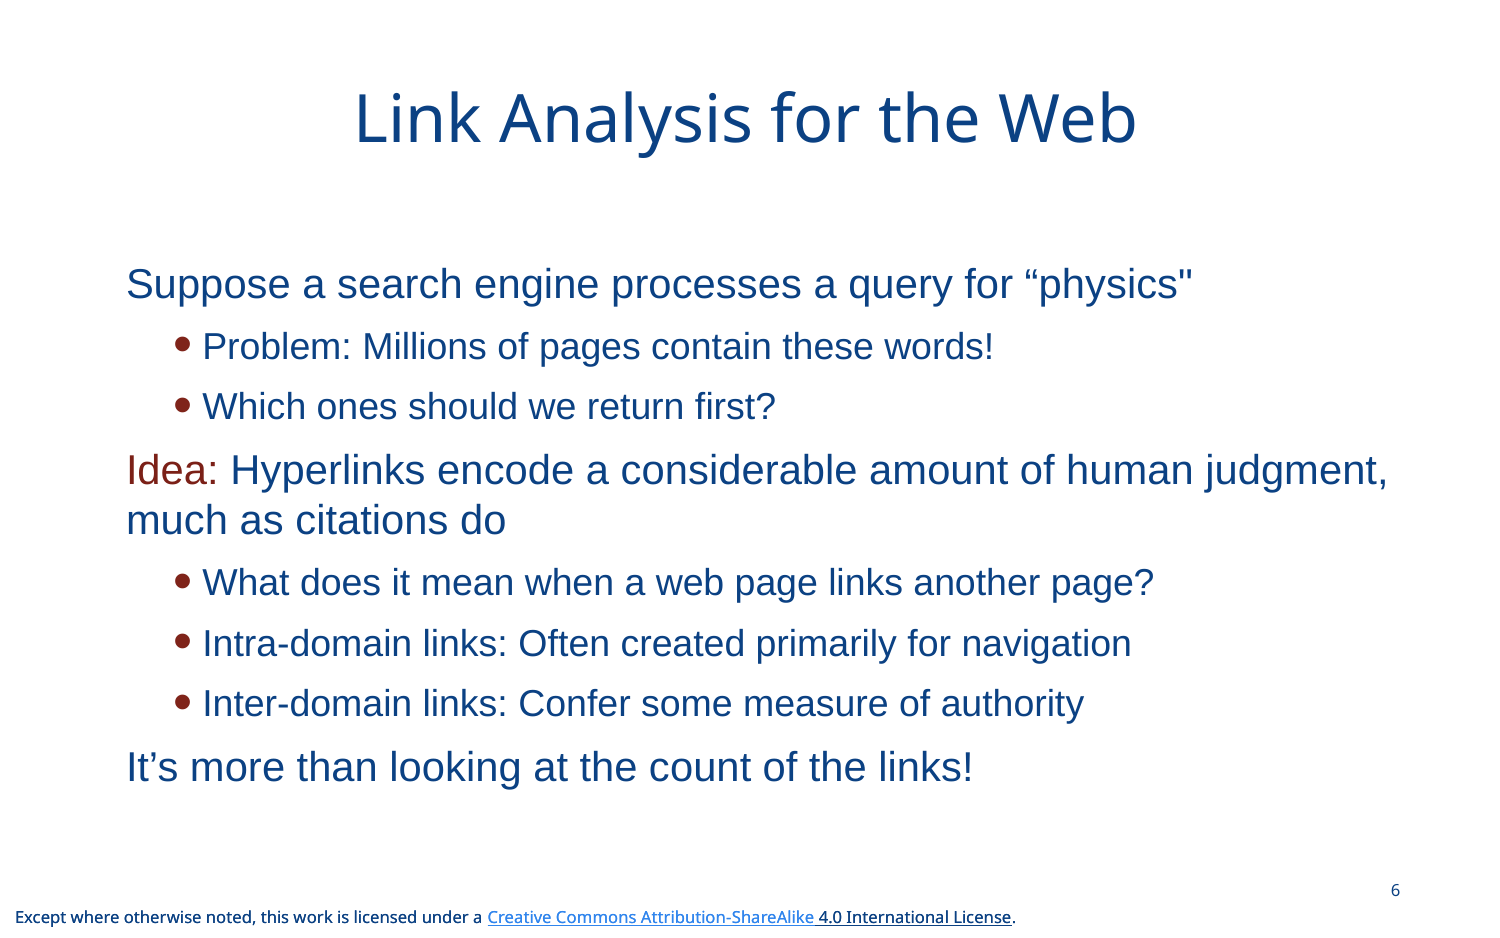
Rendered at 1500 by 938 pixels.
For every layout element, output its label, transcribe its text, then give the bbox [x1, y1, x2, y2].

list Suppose a search engine processes a query for “physics" Problem: Millions of pages contain these words! Which ones should we return first? Idea: Hyperlinks encode a considerable amount of human judgment, much as citations do What does it mean when a web page links another page? Intra-domain links: Often created primarily for navigation Inter-domain links: Confer some measure of authority It’s more than looking at the count of the links! [111, 204, 1416, 842]
slide_number 6 [1347, 866, 1416, 917]
title Link Analysis for the Web [77, 26, 1416, 205]
